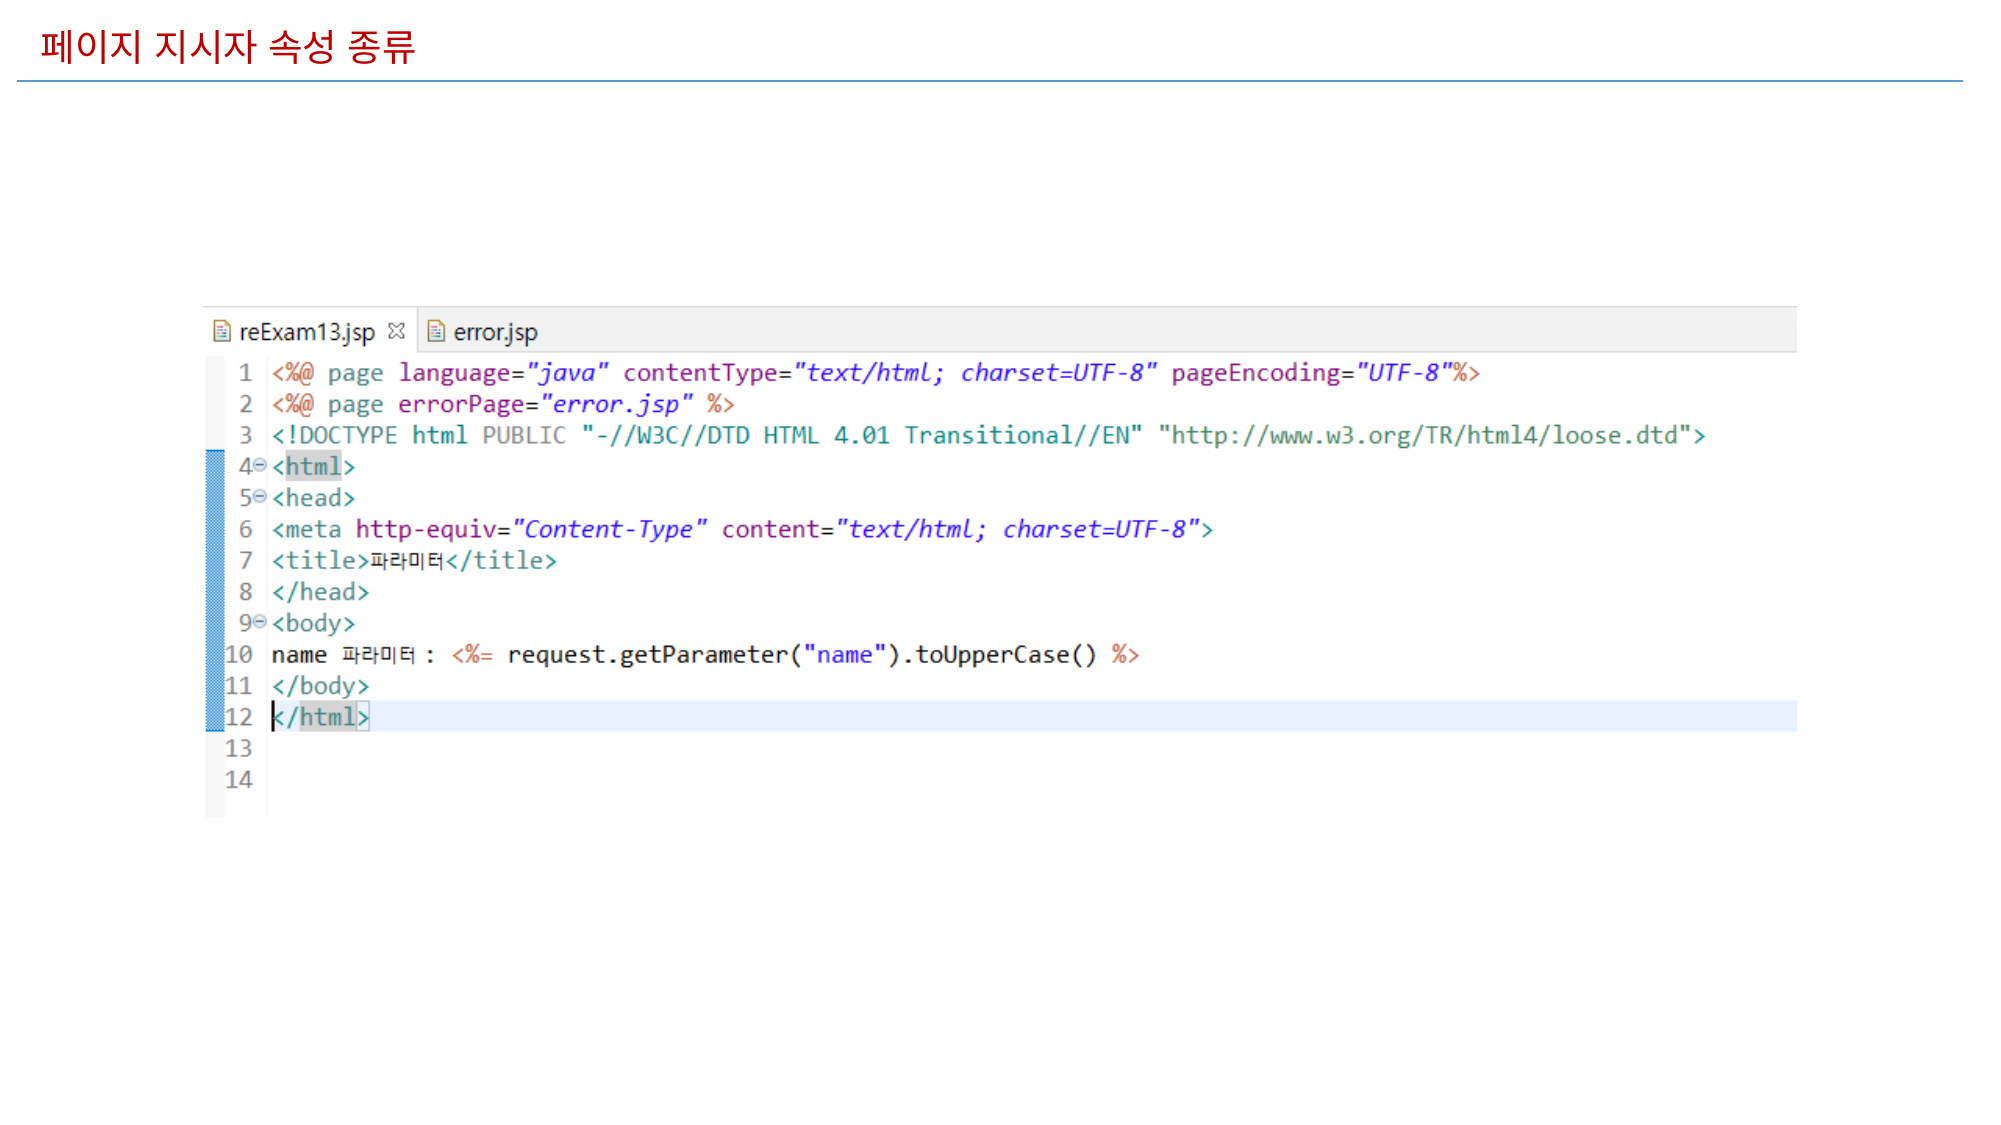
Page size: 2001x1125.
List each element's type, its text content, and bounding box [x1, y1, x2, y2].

picture [203, 306, 1797, 818]
text_box 페이지 지시자 속성 종류 [25, 16, 729, 77]
